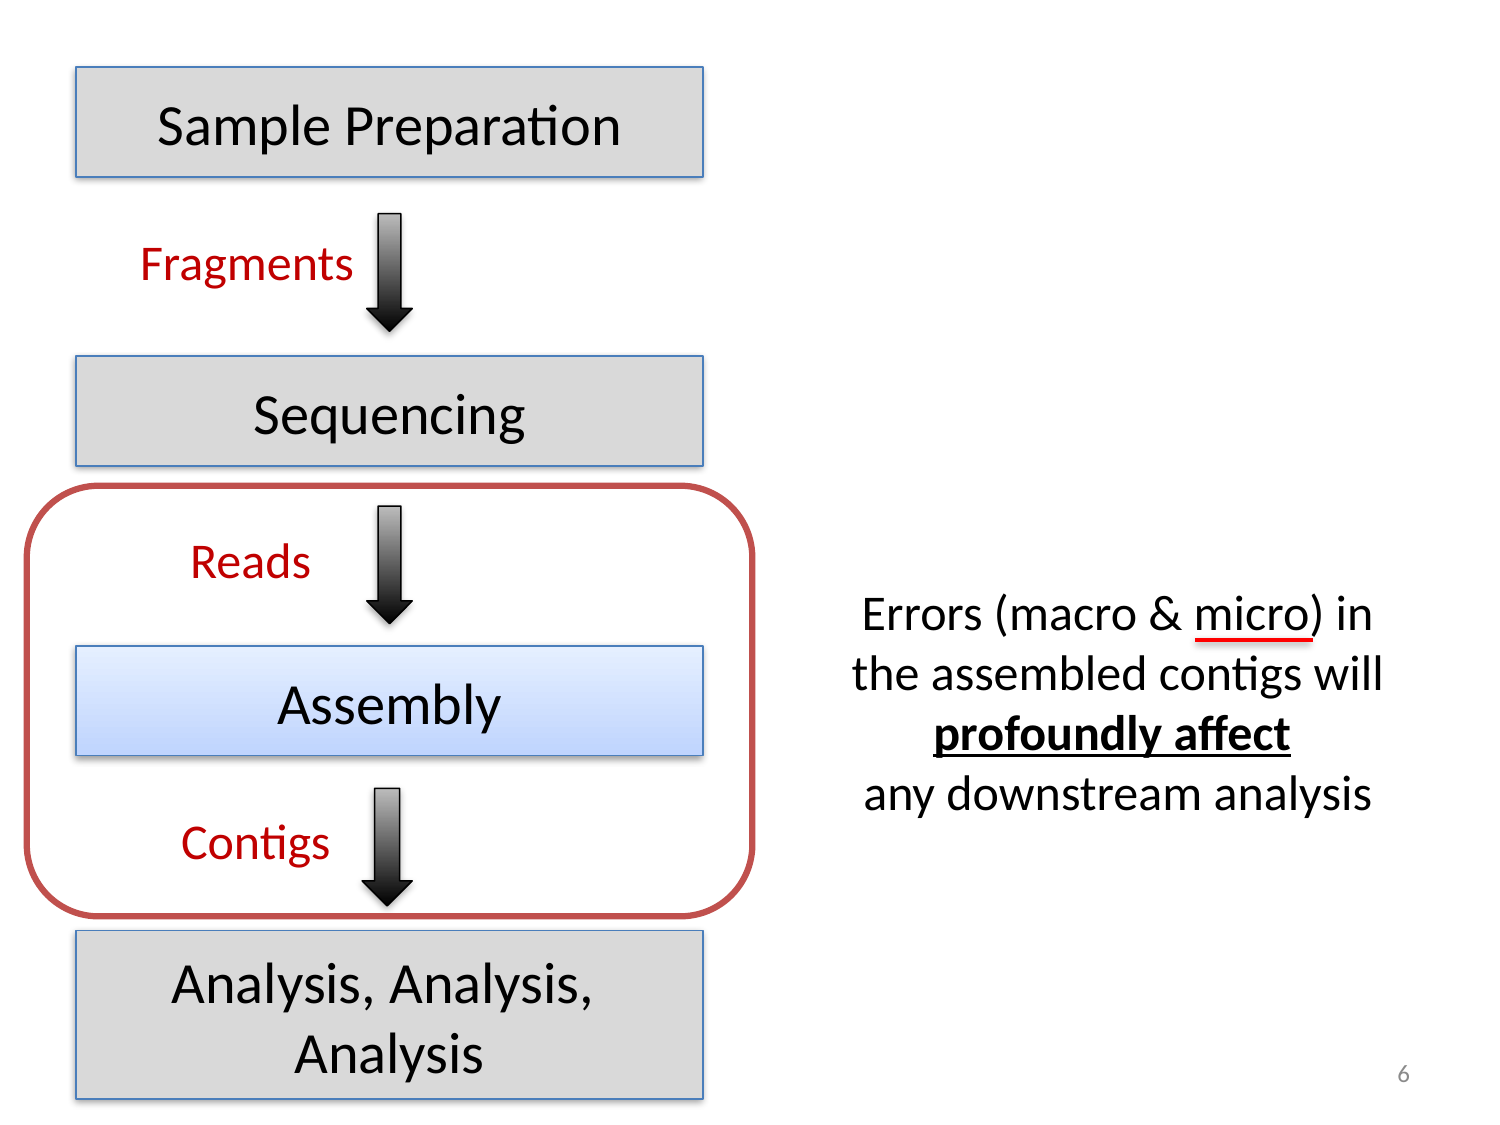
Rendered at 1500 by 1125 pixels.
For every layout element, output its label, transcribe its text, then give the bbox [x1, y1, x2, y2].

slide_number 6 [1074, 1042, 1425, 1103]
text_box [24, 483, 755, 919]
text_box Sequencing [75, 355, 704, 467]
text_box Sample Preparation [75, 66, 704, 178]
text_box [366, 212, 413, 332]
text_box Fragments [125, 223, 369, 298]
text_box Errors (macro & micro) in the assembled contigs will profoundly affect any downstream analysis [805, 573, 1431, 828]
text_box Analysis, Analysis, Analysis [75, 930, 704, 1100]
